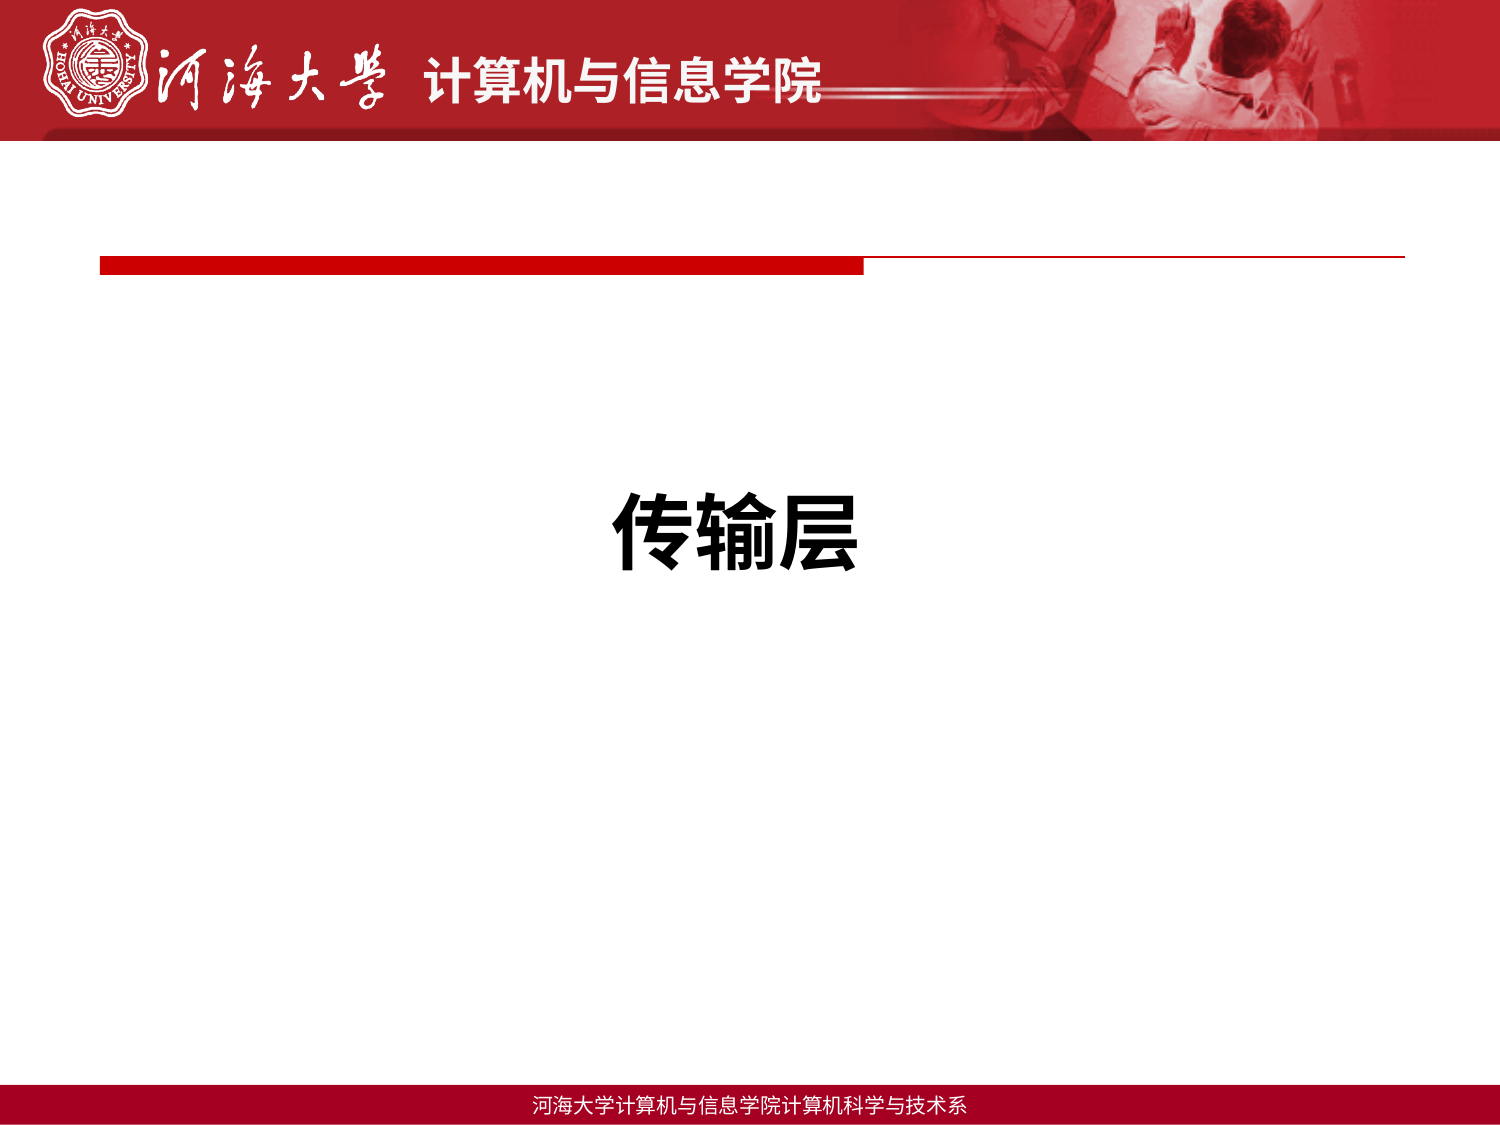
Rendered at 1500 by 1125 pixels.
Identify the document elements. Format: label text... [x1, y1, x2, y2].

picture [0, 0, 1500, 141]
title 传输层 [490, 467, 984, 588]
